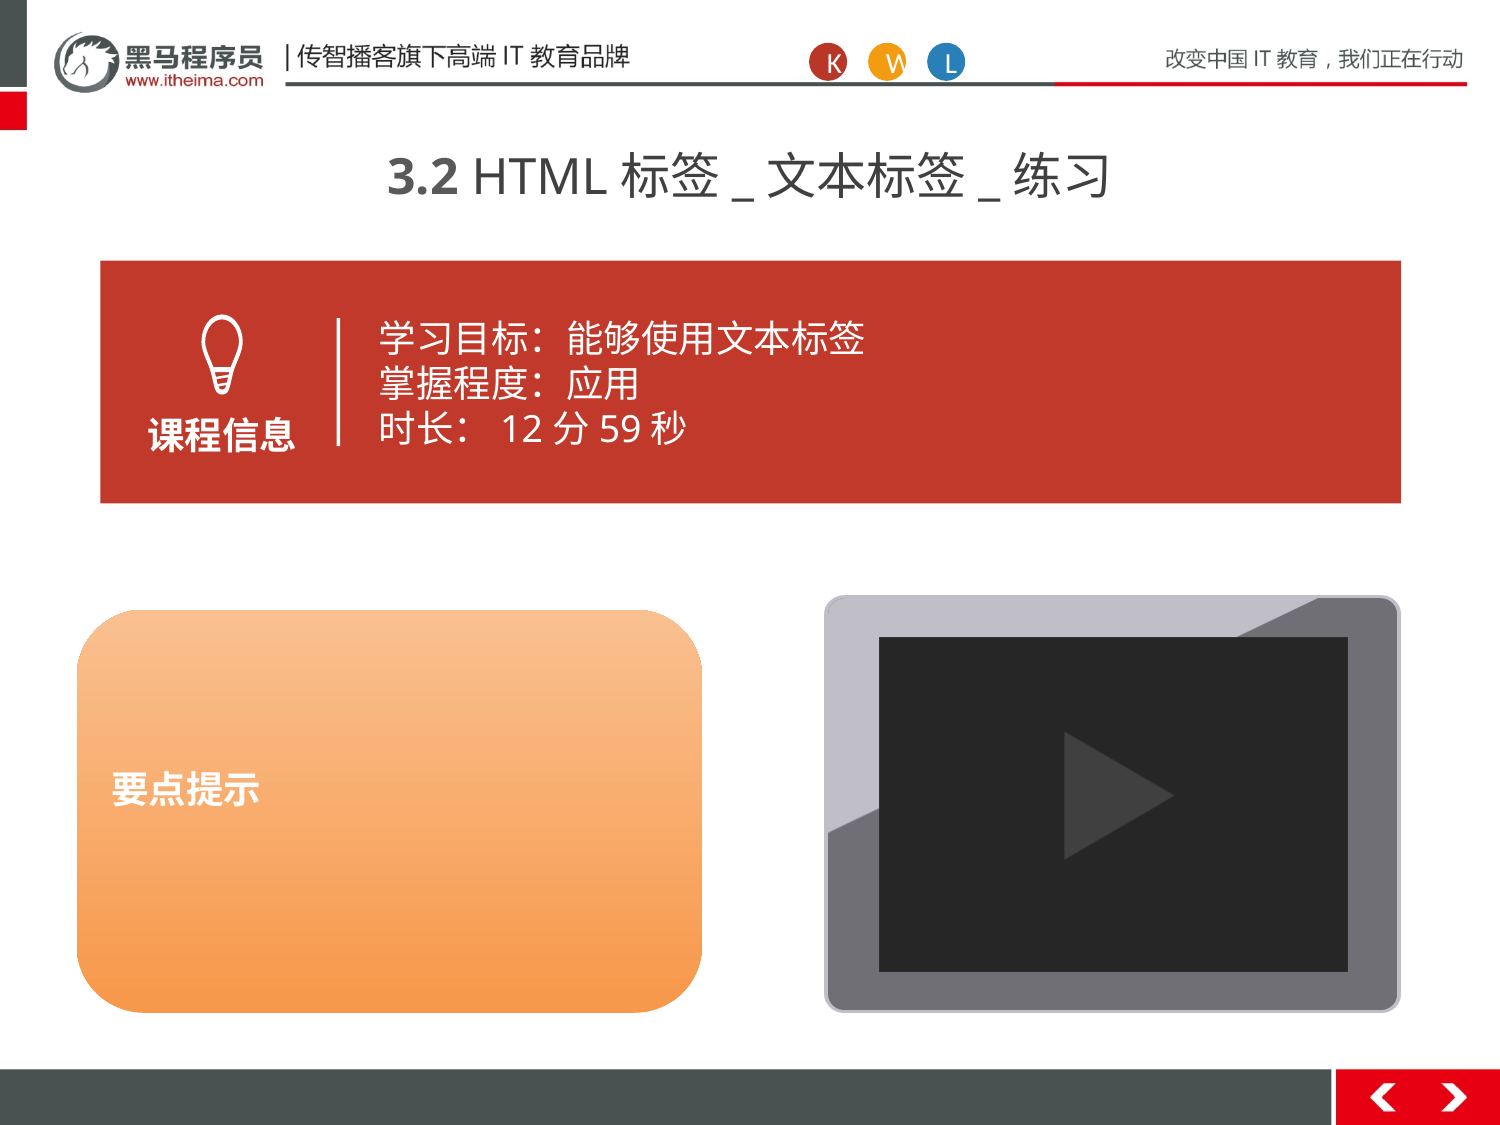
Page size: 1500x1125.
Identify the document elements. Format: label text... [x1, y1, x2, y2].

text_box [335, 316, 342, 448]
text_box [130, 314, 314, 466]
picture [0, 209, 1500, 1125]
text_box K [806, 40, 850, 83]
text_box 3.2 HTML标签_文本标签_练习 [0, 137, 1500, 209]
picture [0, 0, 1500, 137]
text_box 学习目标：能够使用文本标签 掌握程度：应用 时长：12分59秒 [364, 307, 1353, 458]
text_box 要点提示 [76, 609, 703, 1013]
text_box W [866, 40, 909, 83]
text_box L [925, 40, 968, 83]
text_box [98, 258, 1403, 505]
